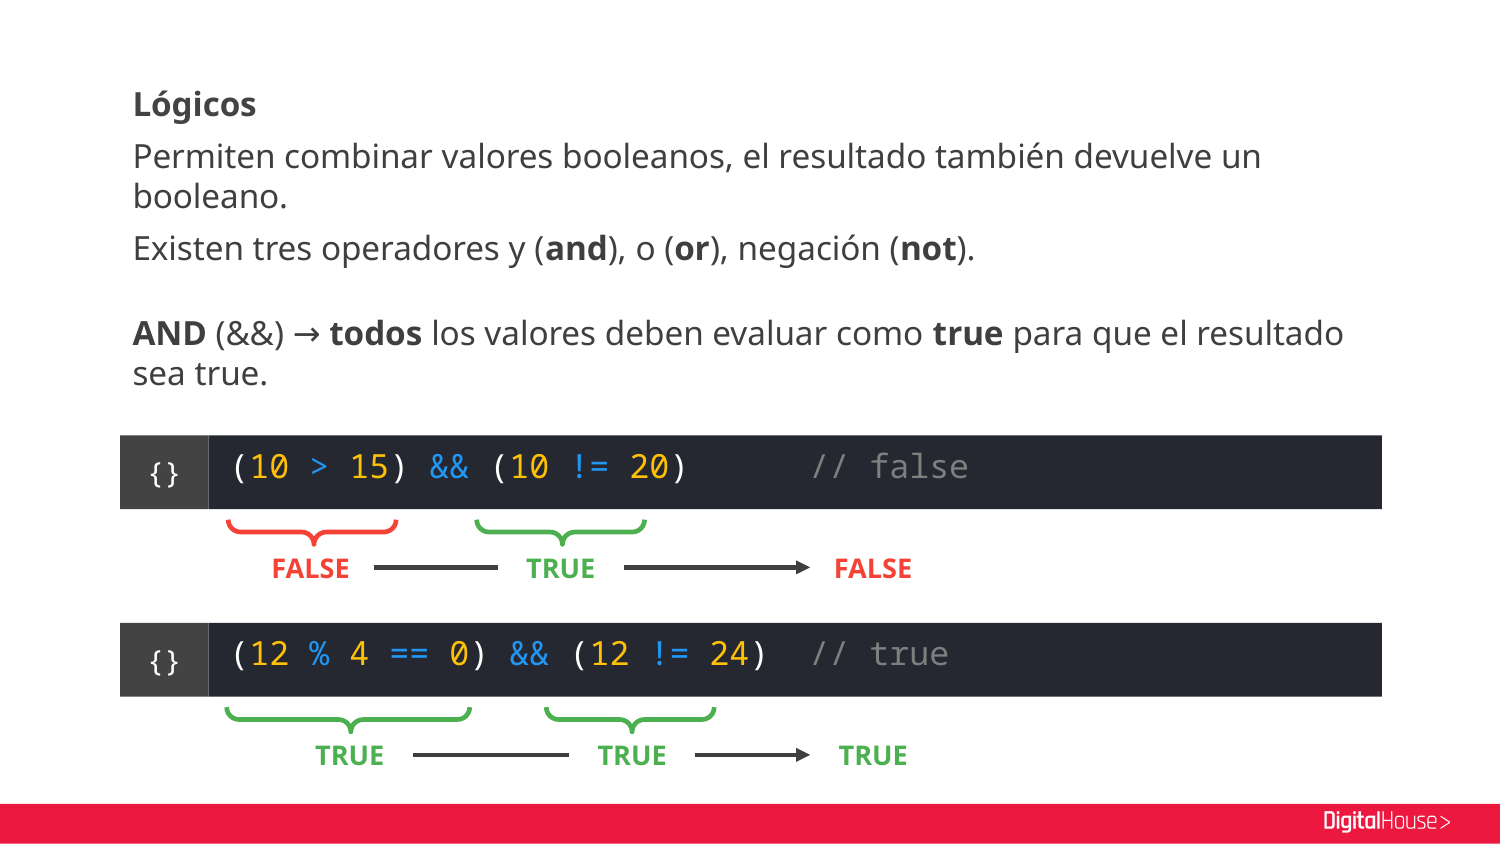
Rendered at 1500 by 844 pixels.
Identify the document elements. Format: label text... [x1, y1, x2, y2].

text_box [119, 435, 1383, 510]
text_box FALSE [810, 545, 937, 590]
picture [1324, 811, 1451, 833]
text_box TRUE [286, 732, 413, 777]
text_box [228, 519, 397, 545]
text_box [546, 707, 715, 732]
text_box TRUE [497, 545, 624, 590]
text_box Lógicos Permiten combinar valores booleanos, el resultado también devuelve un booleano. Existen tres operadores y (and), o (or), negación (not). AND (&&) → todos los valores deben evaluar como true para que el resultado sea true. [117, 68, 1383, 148]
text_box [476, 519, 645, 545]
text_box TRUE [810, 732, 937, 777]
text_box [0, 803, 1500, 844]
text_box FALSE [247, 545, 374, 590]
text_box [119, 622, 1383, 697]
text_box [226, 707, 470, 732]
text_box TRUE [568, 732, 695, 777]
